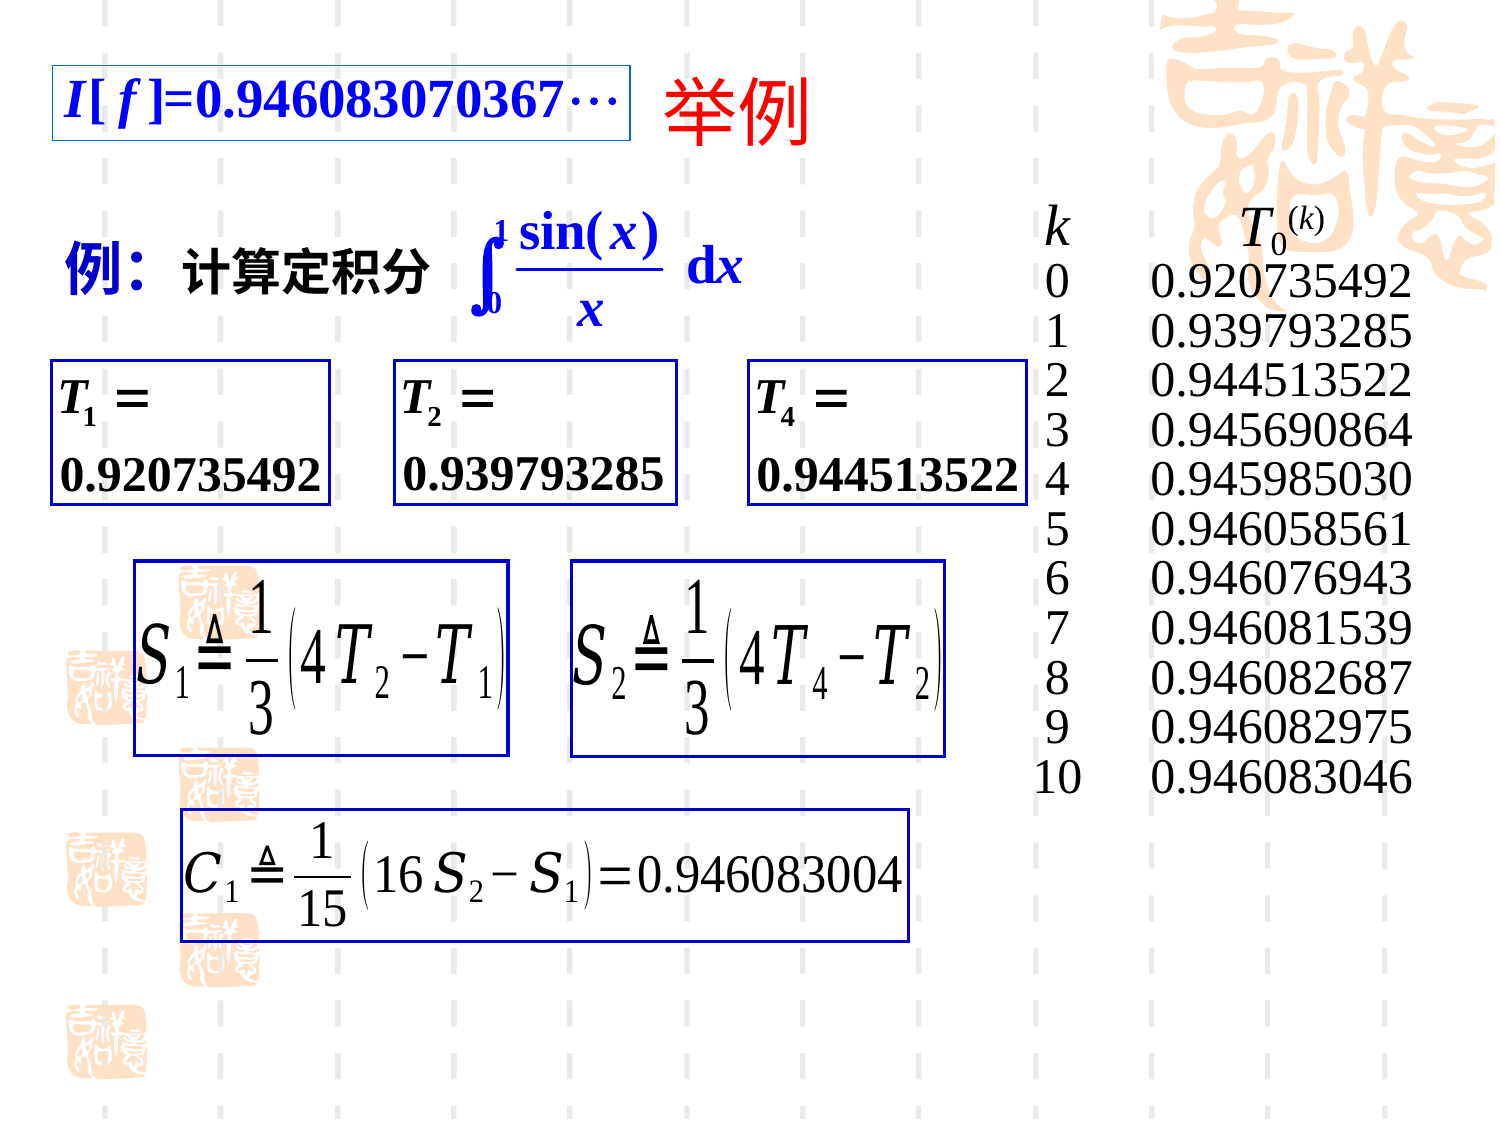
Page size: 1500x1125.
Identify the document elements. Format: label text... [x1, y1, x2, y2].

table_cell 8 [998, 661, 1116, 711]
table_cell 0.946081539 [1116, 612, 1447, 661]
table_cell 2 [1028, 364, 1116, 414]
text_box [52, 66, 630, 140]
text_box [454, 196, 757, 339]
table_cell 0.946082975 [1116, 711, 1447, 761]
table_cell 0.944513522 [1116, 364, 1447, 414]
text_box 例：计算定积分 [760, 200, 1424, 310]
table_cell 0.946083046 [1116, 761, 1447, 810]
table_cell 0.946082687 [1116, 661, 1447, 711]
text_box 例：计算定积分 [49, 200, 449, 310]
table_header k [998, 208, 1116, 265]
table_cell 4 [998, 463, 1116, 513]
table_cell 0.946076943 [1116, 562, 1447, 612]
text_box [749, 361, 1026, 504]
table_cell 7 [998, 612, 1116, 661]
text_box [395, 361, 675, 504]
table_cell 10 [998, 761, 1116, 810]
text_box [52, 361, 329, 504]
table_cell 1 [998, 315, 1116, 364]
table_cell 0.945985030 [1116, 463, 1447, 513]
table_cell 0.946058561 [1116, 513, 1447, 562]
table_cell 0 [998, 265, 1116, 315]
table_cell 9 [998, 711, 1116, 761]
table_header T0(k) [1116, 208, 1447, 265]
table_cell 6 [998, 562, 1116, 612]
table_cell 0.920735492 [1116, 265, 1447, 315]
table_cell 5 [998, 513, 1116, 562]
table_cell 0.945690864 [1116, 414, 1447, 463]
table_cell 3 [1029, 414, 1116, 463]
title 举例 [300, 37, 1175, 163]
table_cell 0.939793285 [1116, 315, 1447, 364]
